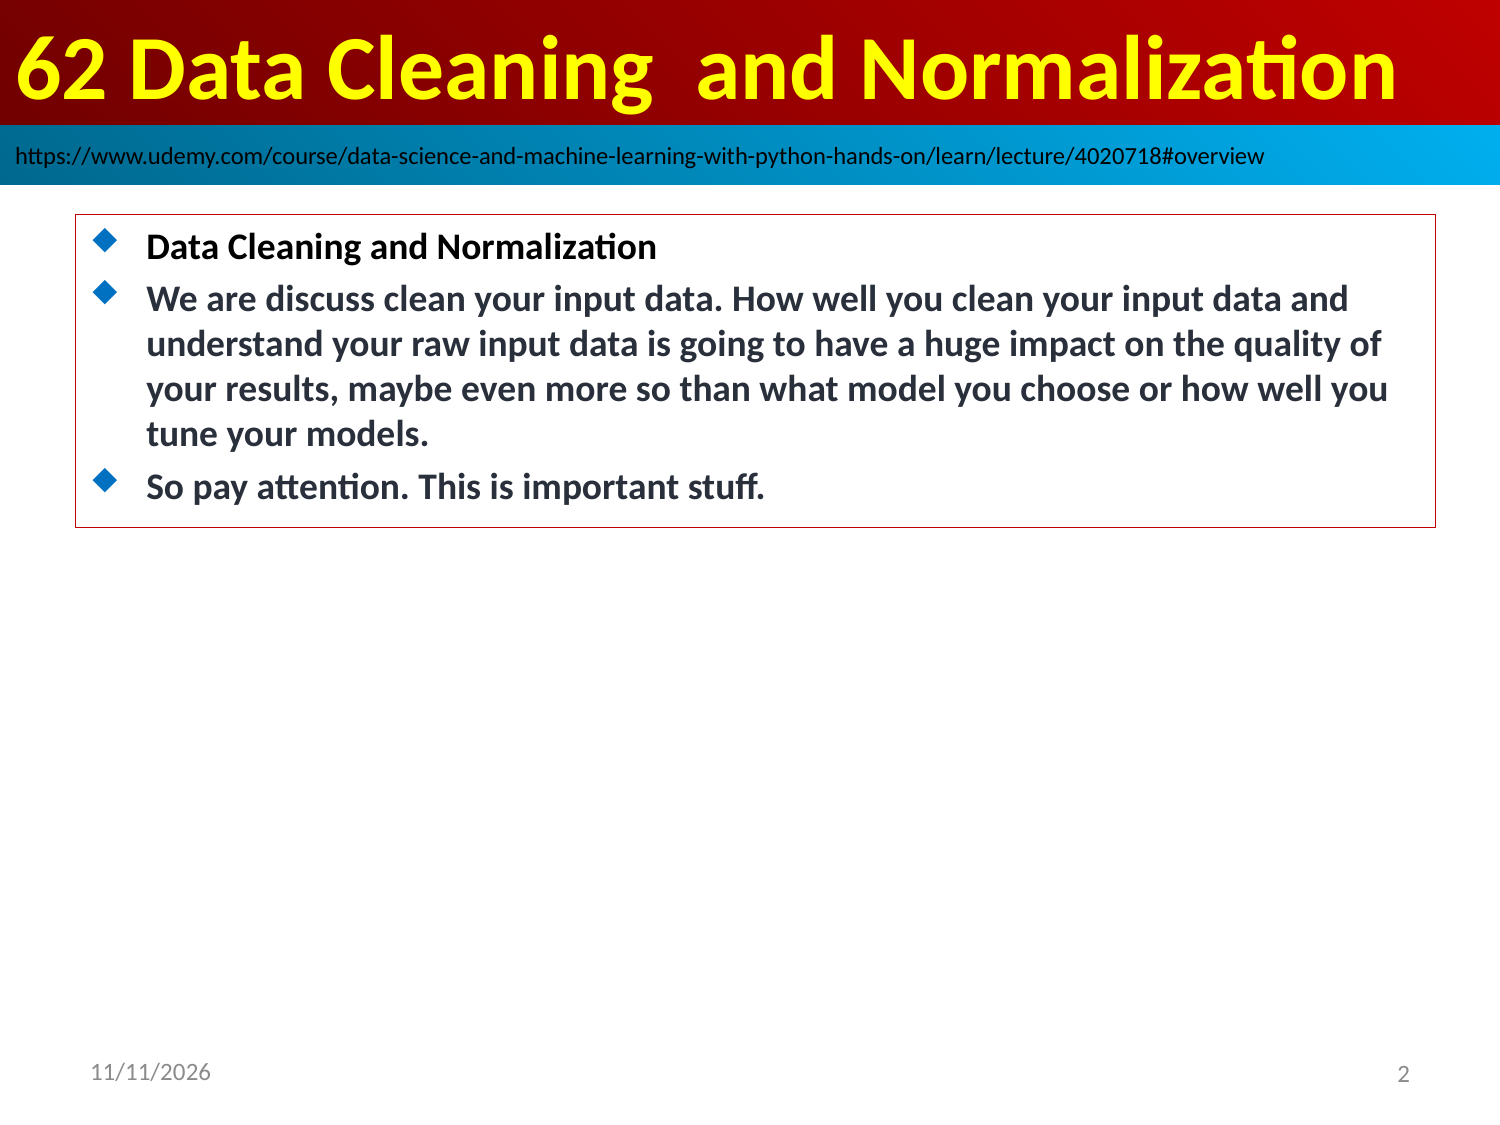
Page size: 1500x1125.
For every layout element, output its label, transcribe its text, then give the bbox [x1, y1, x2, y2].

subtitle Data Cleaning and Normalization We are discuss clean your input data. How well you clean your input data and understand your raw input data is going to have a huge impact on the quality of your results, maybe even more so than what model you choose or how well you tune your models. So pay attention. This is important stuff. [75, 214, 1436, 528]
text_box https://www.udemy.com/course/data-science-and-machine-learning-with-python-hands-on/learn/lecture/4020718#overview [0, 125, 1500, 185]
title 62 Data Cleaning and Normalization [0, 0, 1500, 125]
slide_number 2 [1074, 1042, 1425, 1103]
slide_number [75, 1040, 425, 1101]
